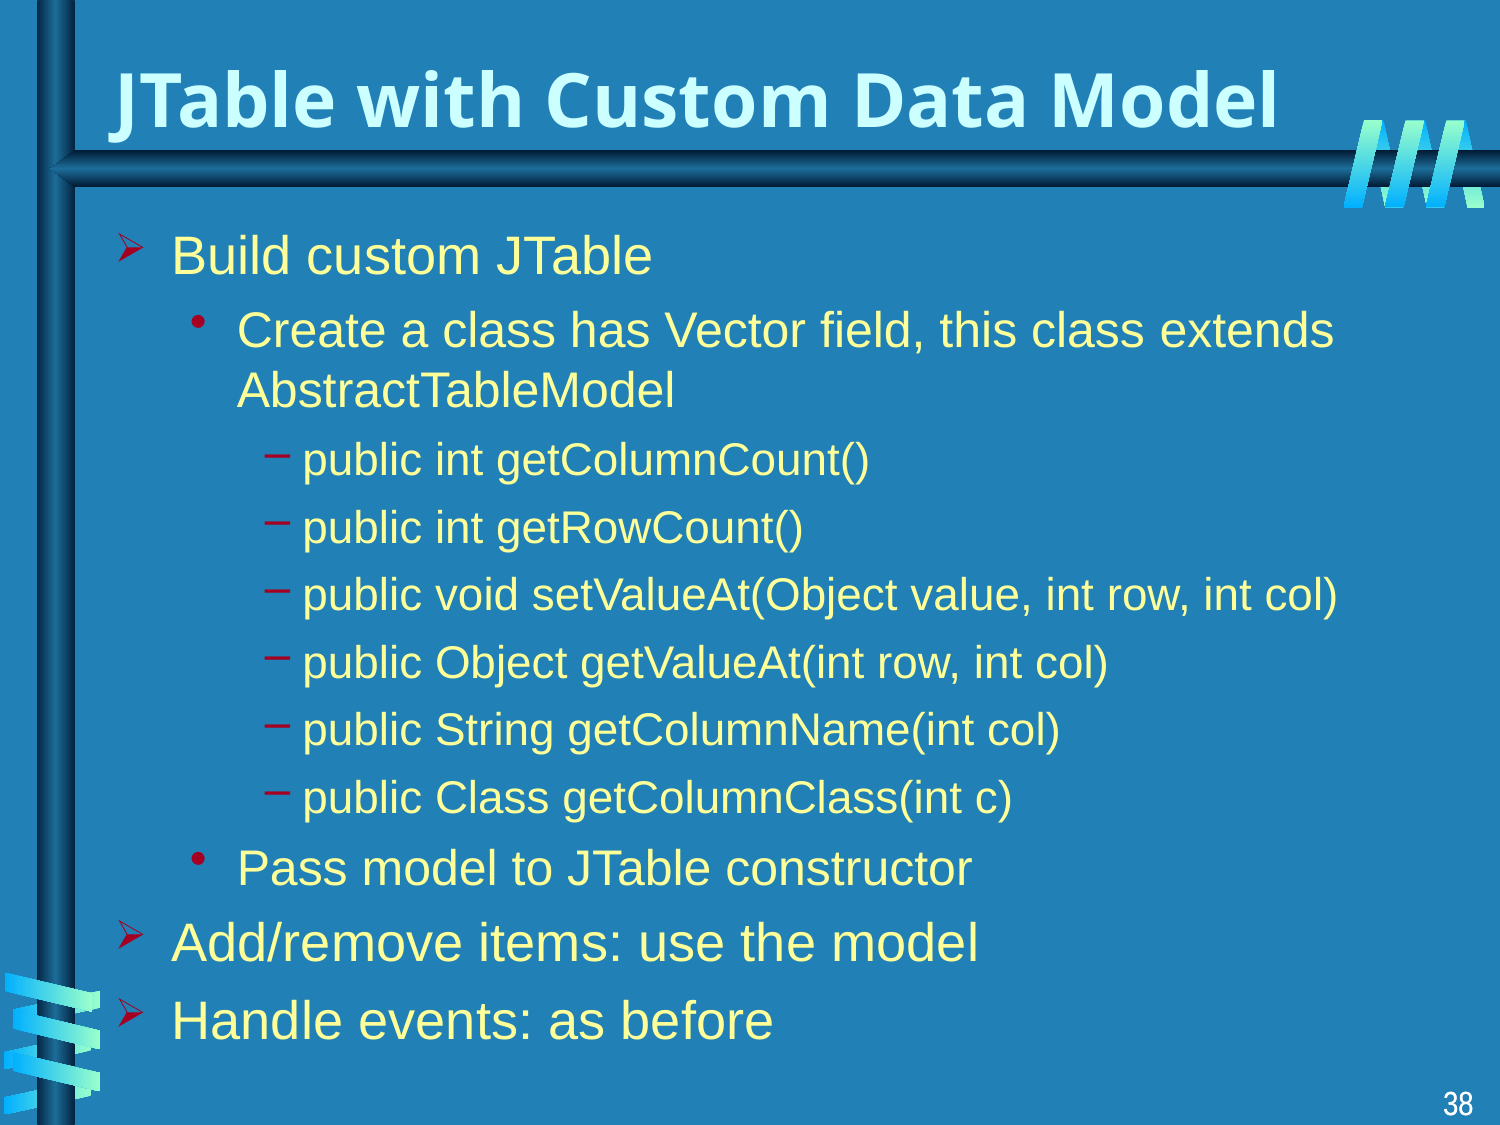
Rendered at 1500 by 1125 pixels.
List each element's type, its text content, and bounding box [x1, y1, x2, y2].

list Build custom JTable Create a class has Vector field, this class extends AbstractTableModel public int getColumnCount() public int getRowCount() public void setValueAt(Object value, int row, int col) public Object getValueAt(int row, int col) public String getColumnName(int col) public Class getColumnClass(int c) Pass model to JTable constructor Add/remove items: use the model Handle events: as before [99, 212, 1463, 1075]
title JTable with Custom Data Model [99, 37, 1476, 151]
text_box 38 [1400, 1074, 1489, 1125]
